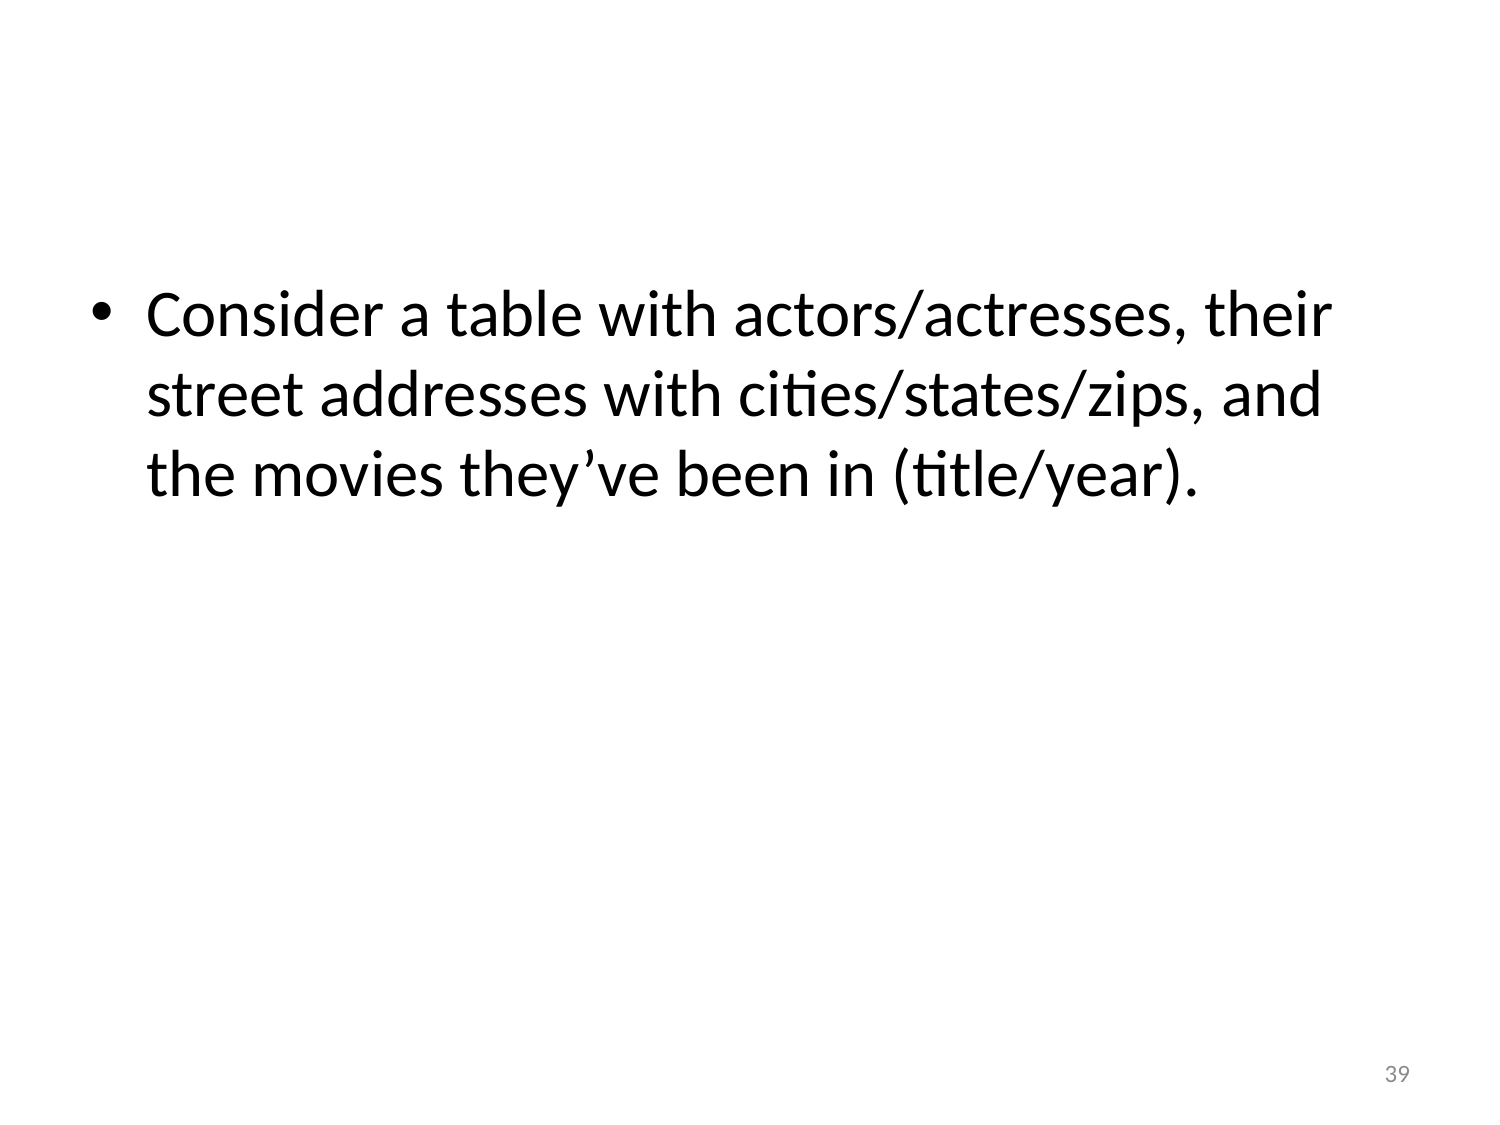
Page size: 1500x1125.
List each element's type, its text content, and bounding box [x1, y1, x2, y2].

slide_number 39 [1074, 1042, 1425, 1103]
list Consider a table with actors/actresses, their street addresses with cities/states/zips, and the movies they’ve been in (title/year). [75, 262, 1425, 1005]
